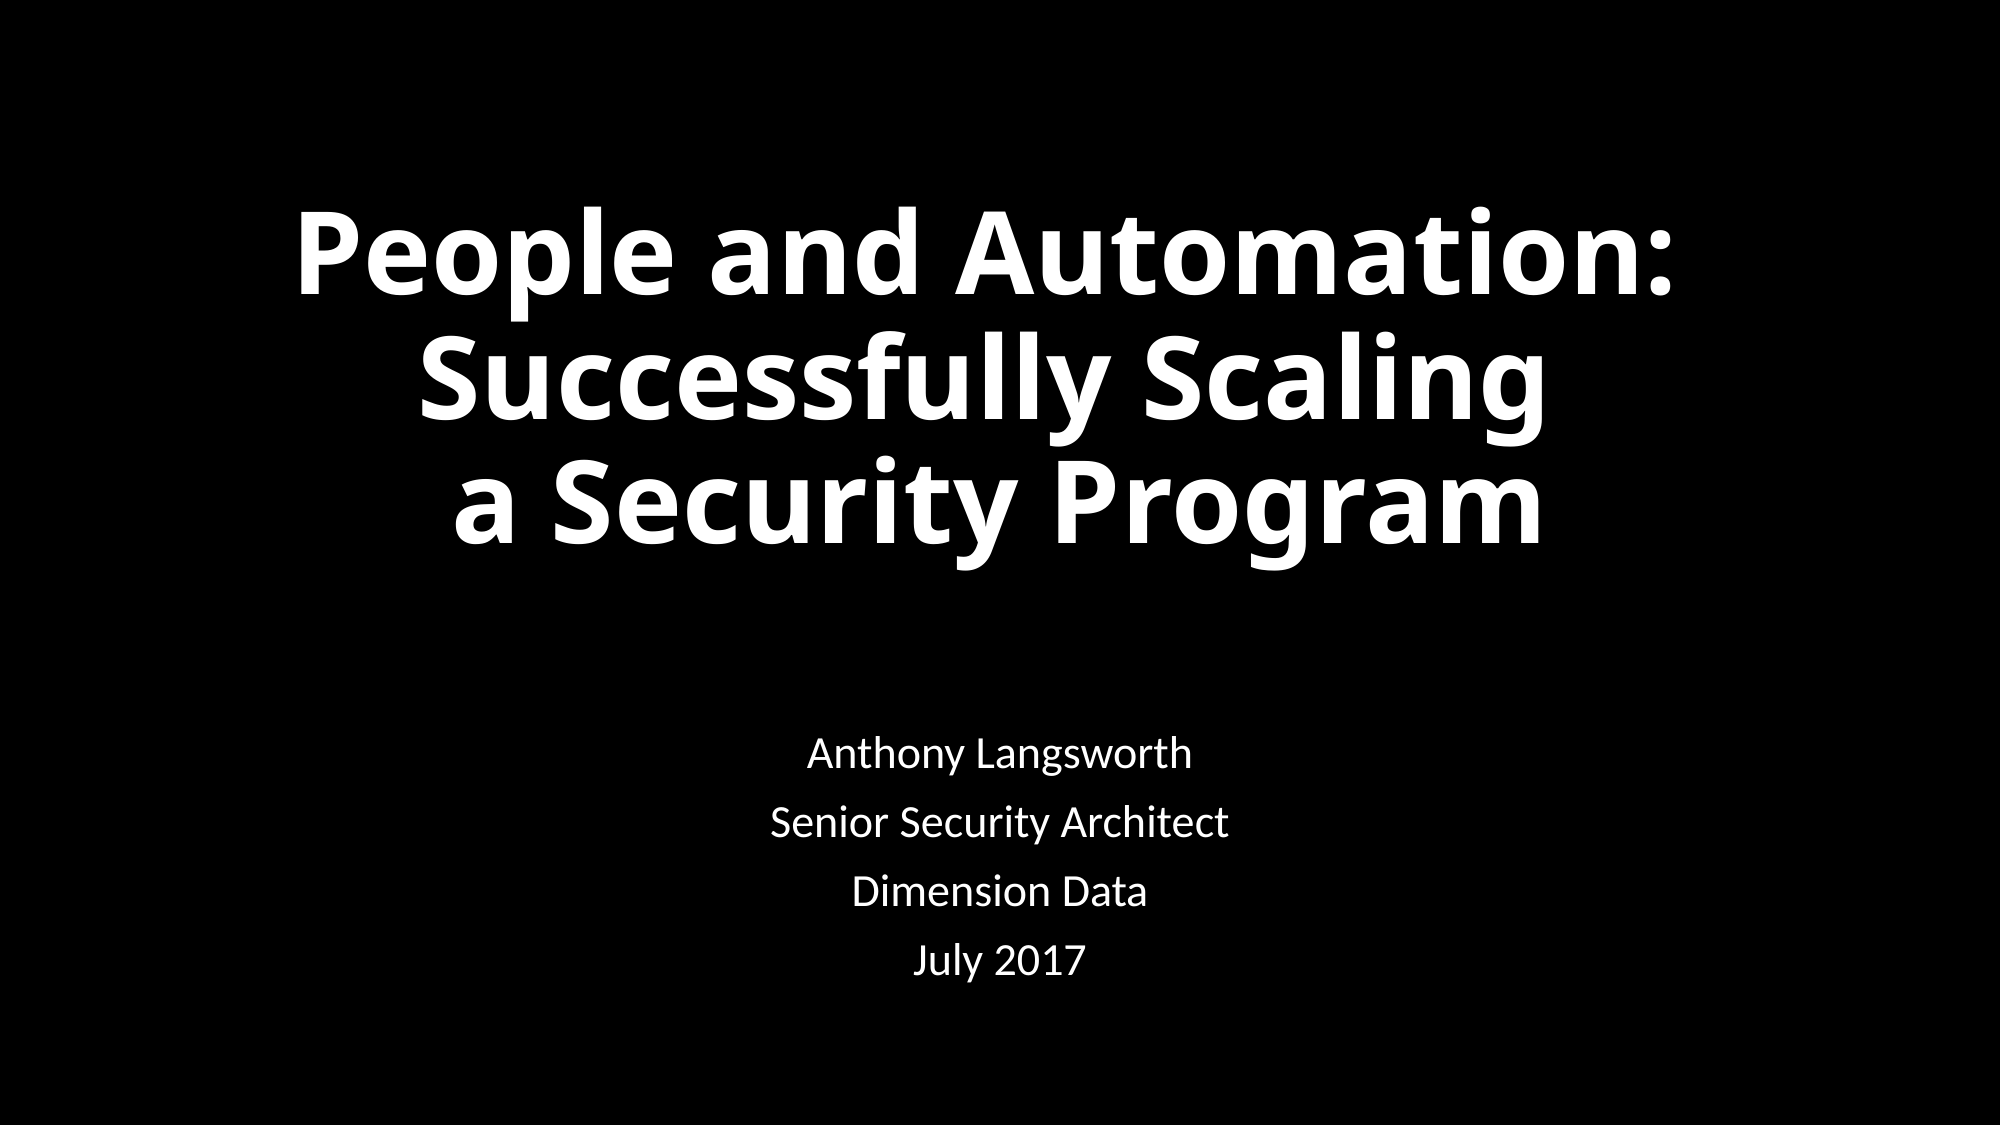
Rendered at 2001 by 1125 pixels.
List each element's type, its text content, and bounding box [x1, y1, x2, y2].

title People and Automation: Successfully Scaling a Security Program [249, 184, 1750, 576]
subtitle Anthony Langsworth Senior Security Architect Dimension Data July 2017 [249, 721, 1750, 994]
